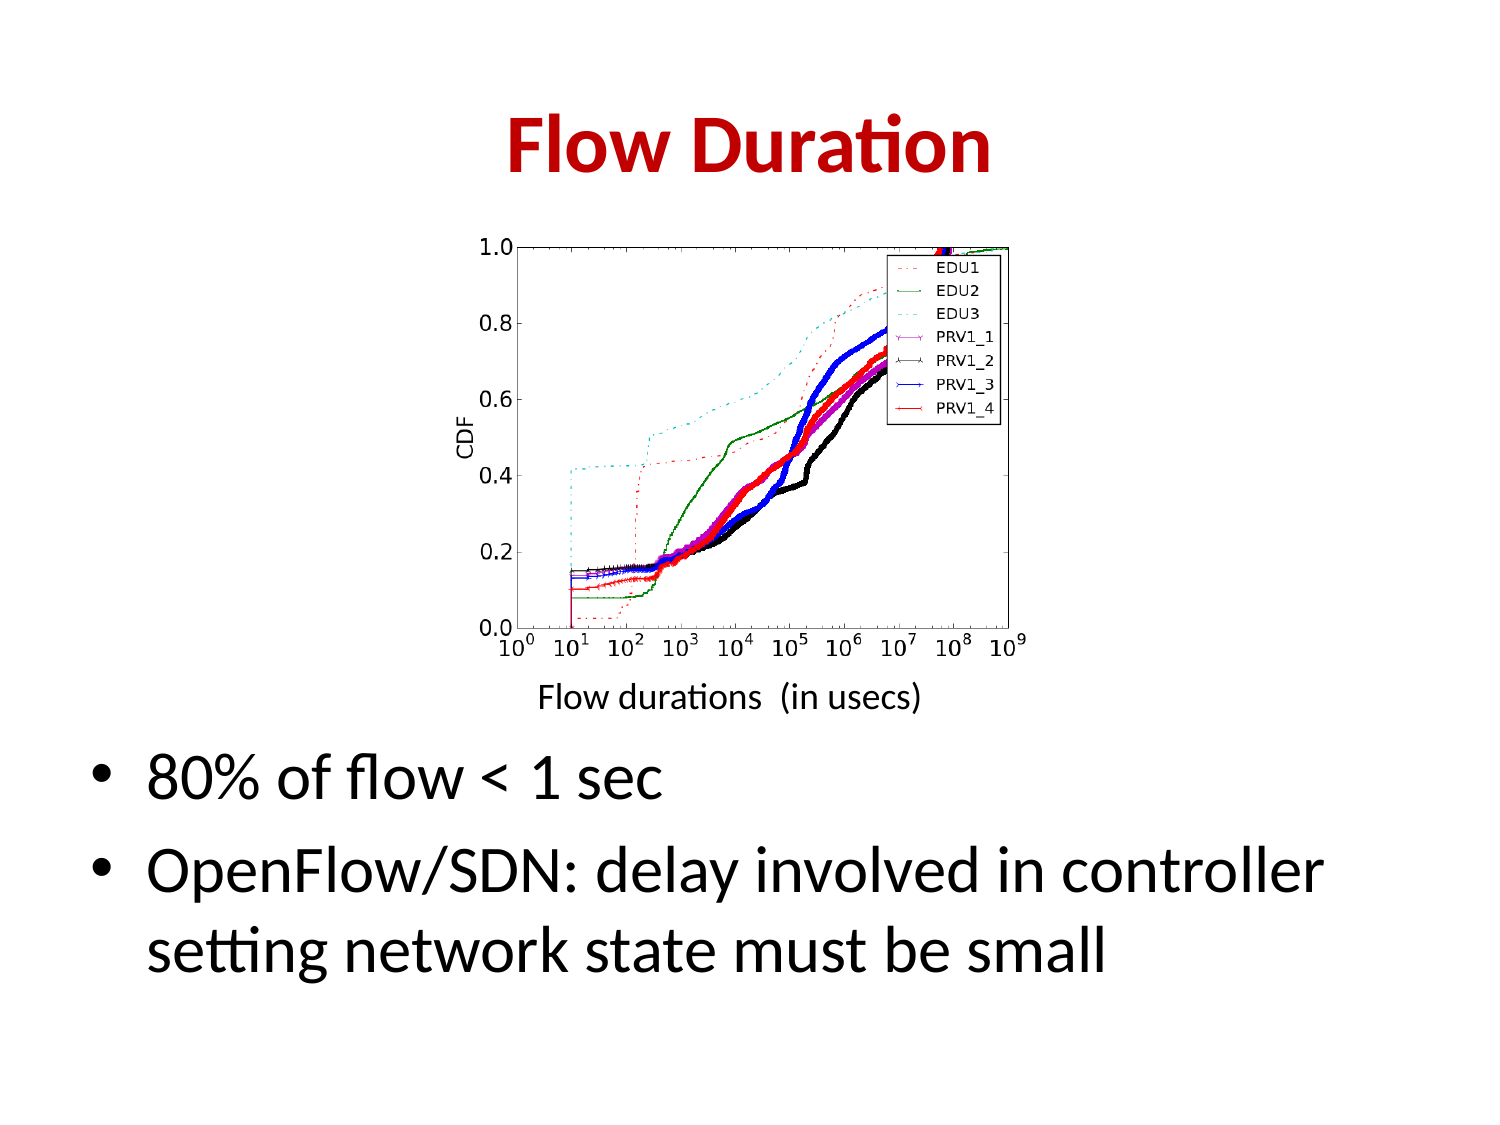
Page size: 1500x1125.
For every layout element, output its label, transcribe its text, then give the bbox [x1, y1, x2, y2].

title Flow Duration [75, 45, 1425, 233]
list 80% of flow < 1 sec OpenFlow/SDN: delay involved in controller setting network state must be small [75, 725, 1425, 1005]
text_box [437, 199, 1071, 726]
